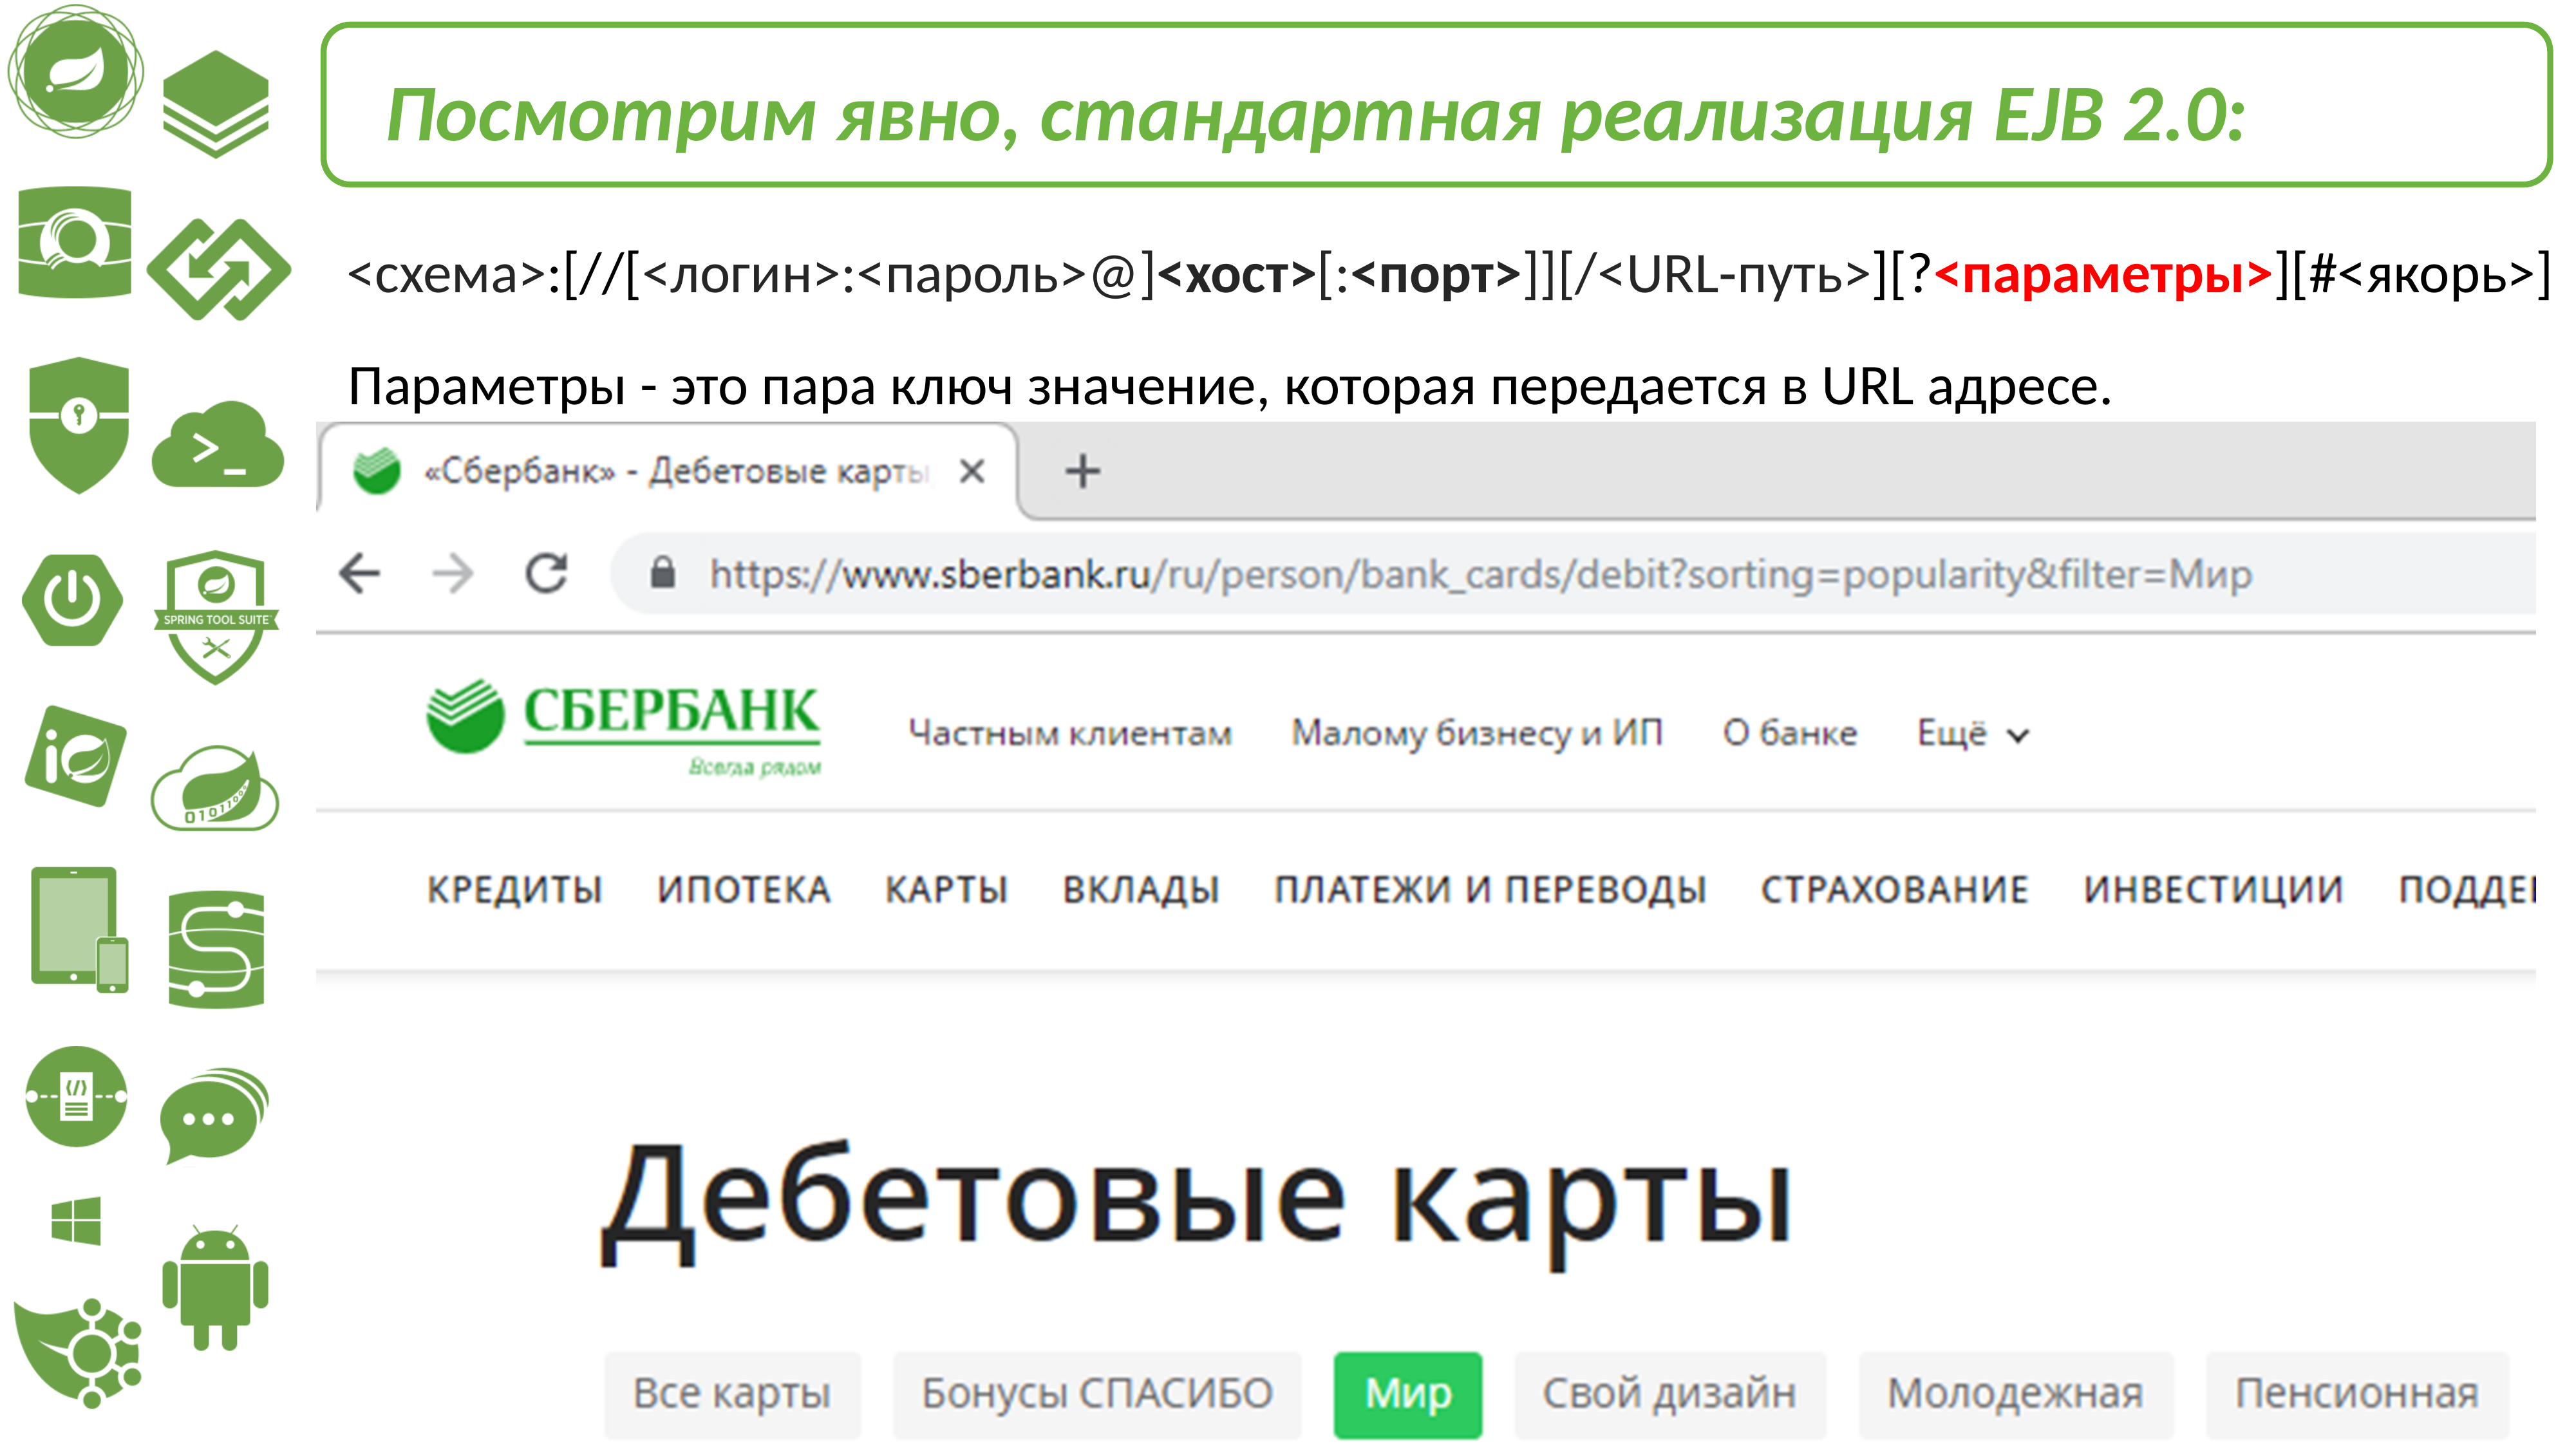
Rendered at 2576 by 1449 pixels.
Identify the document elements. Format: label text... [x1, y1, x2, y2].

picture [316, 422, 2536, 1449]
list Посмотрим явно, стандартная реализация EJB 2.0: [375, 55, 2506, 141]
text_box Параметры - это пара ключ значение, которая передается в URL адресе. [338, 342, 2543, 421]
text_box <схема>:[//[<логин>:<пароль>@]<хост>[:<порт>]][/<URL‐путь>][?<параметры>][#<якорь>] [337, 230, 2576, 309]
